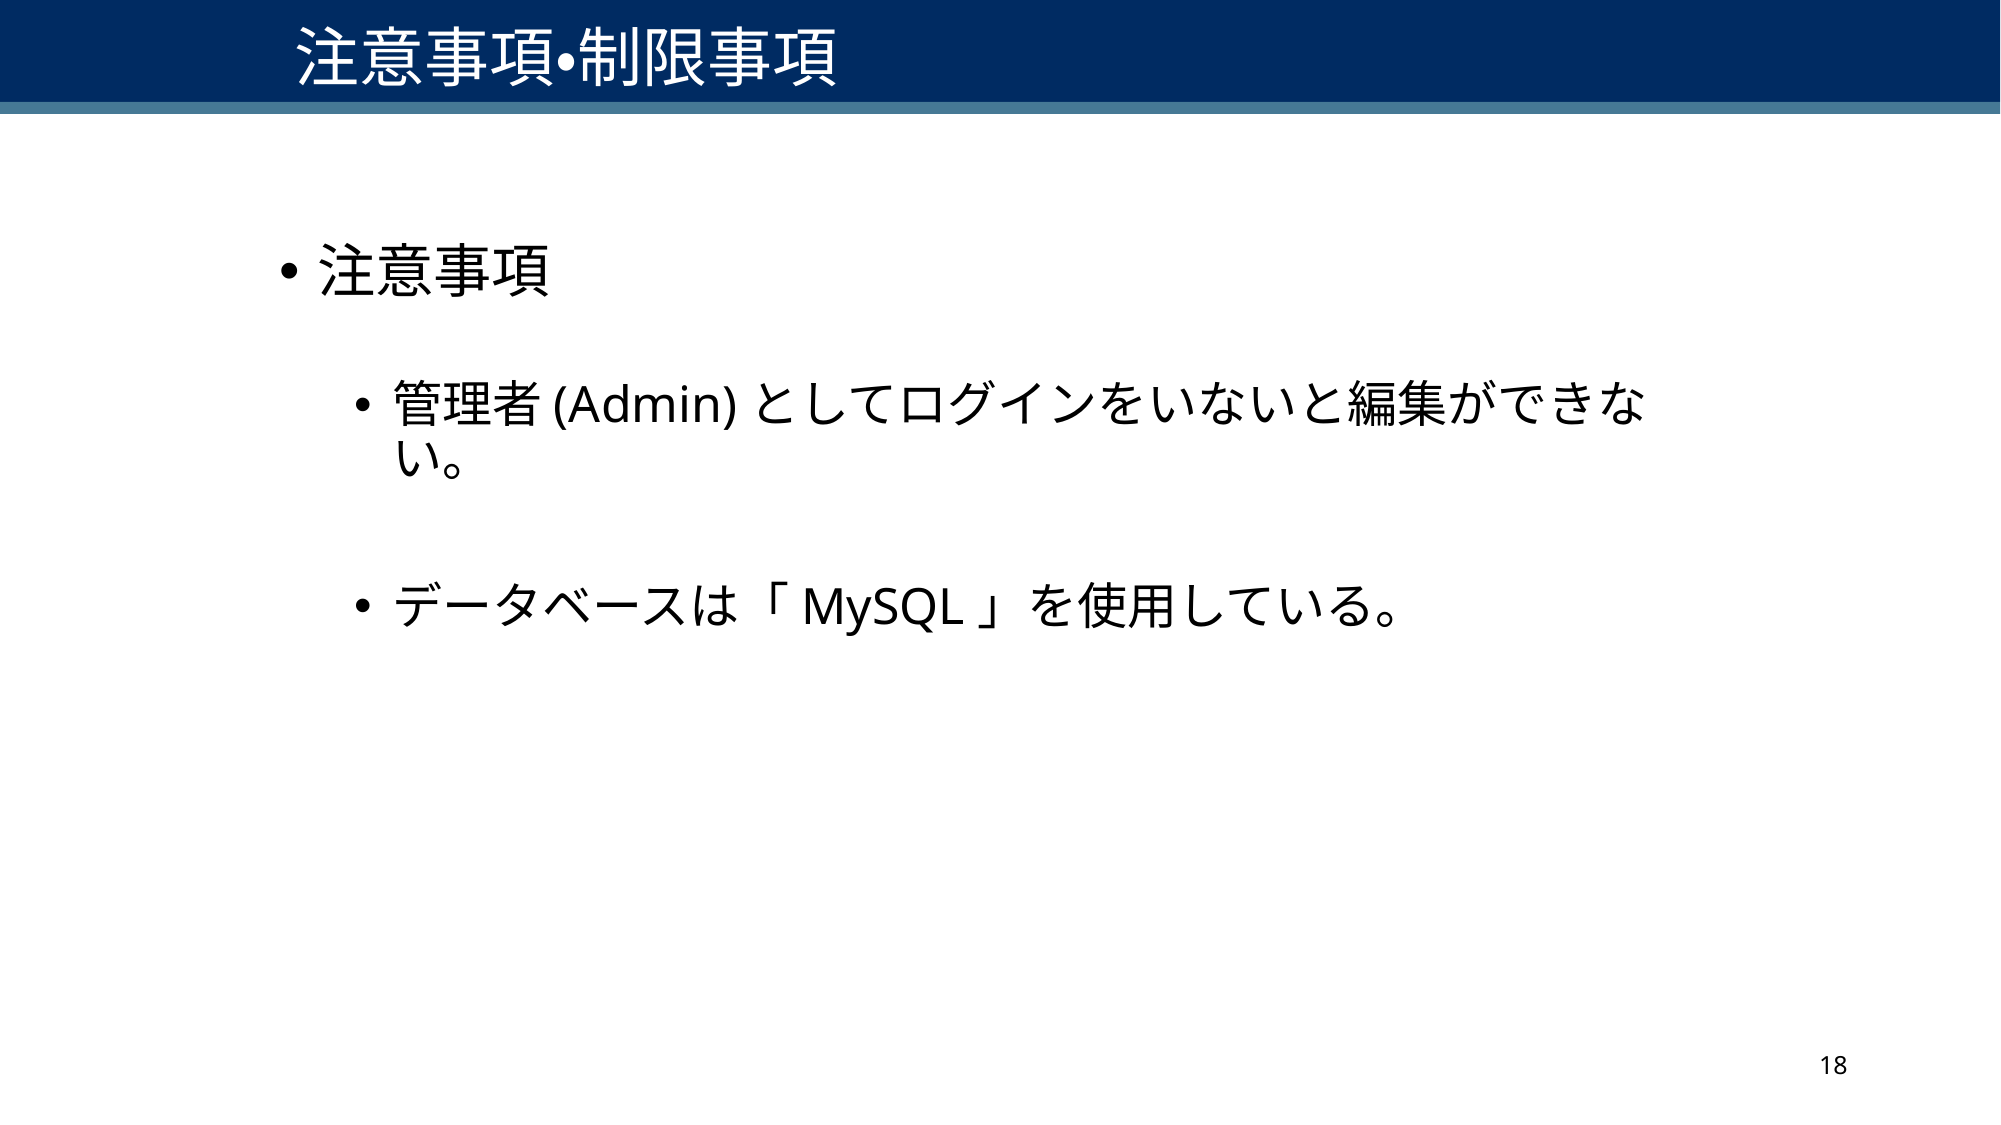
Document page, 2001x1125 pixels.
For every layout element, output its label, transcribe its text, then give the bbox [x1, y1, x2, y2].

picture [0, 0, 2001, 114]
list 注意事項 管理者(Admin)としてログインをいないと編集ができない。 データベースは「MySQL」を使用している。 [264, 234, 1706, 829]
text_box 18 [1412, 1042, 1863, 1103]
title 注意事項・制限事項 [279, 18, 1721, 96]
